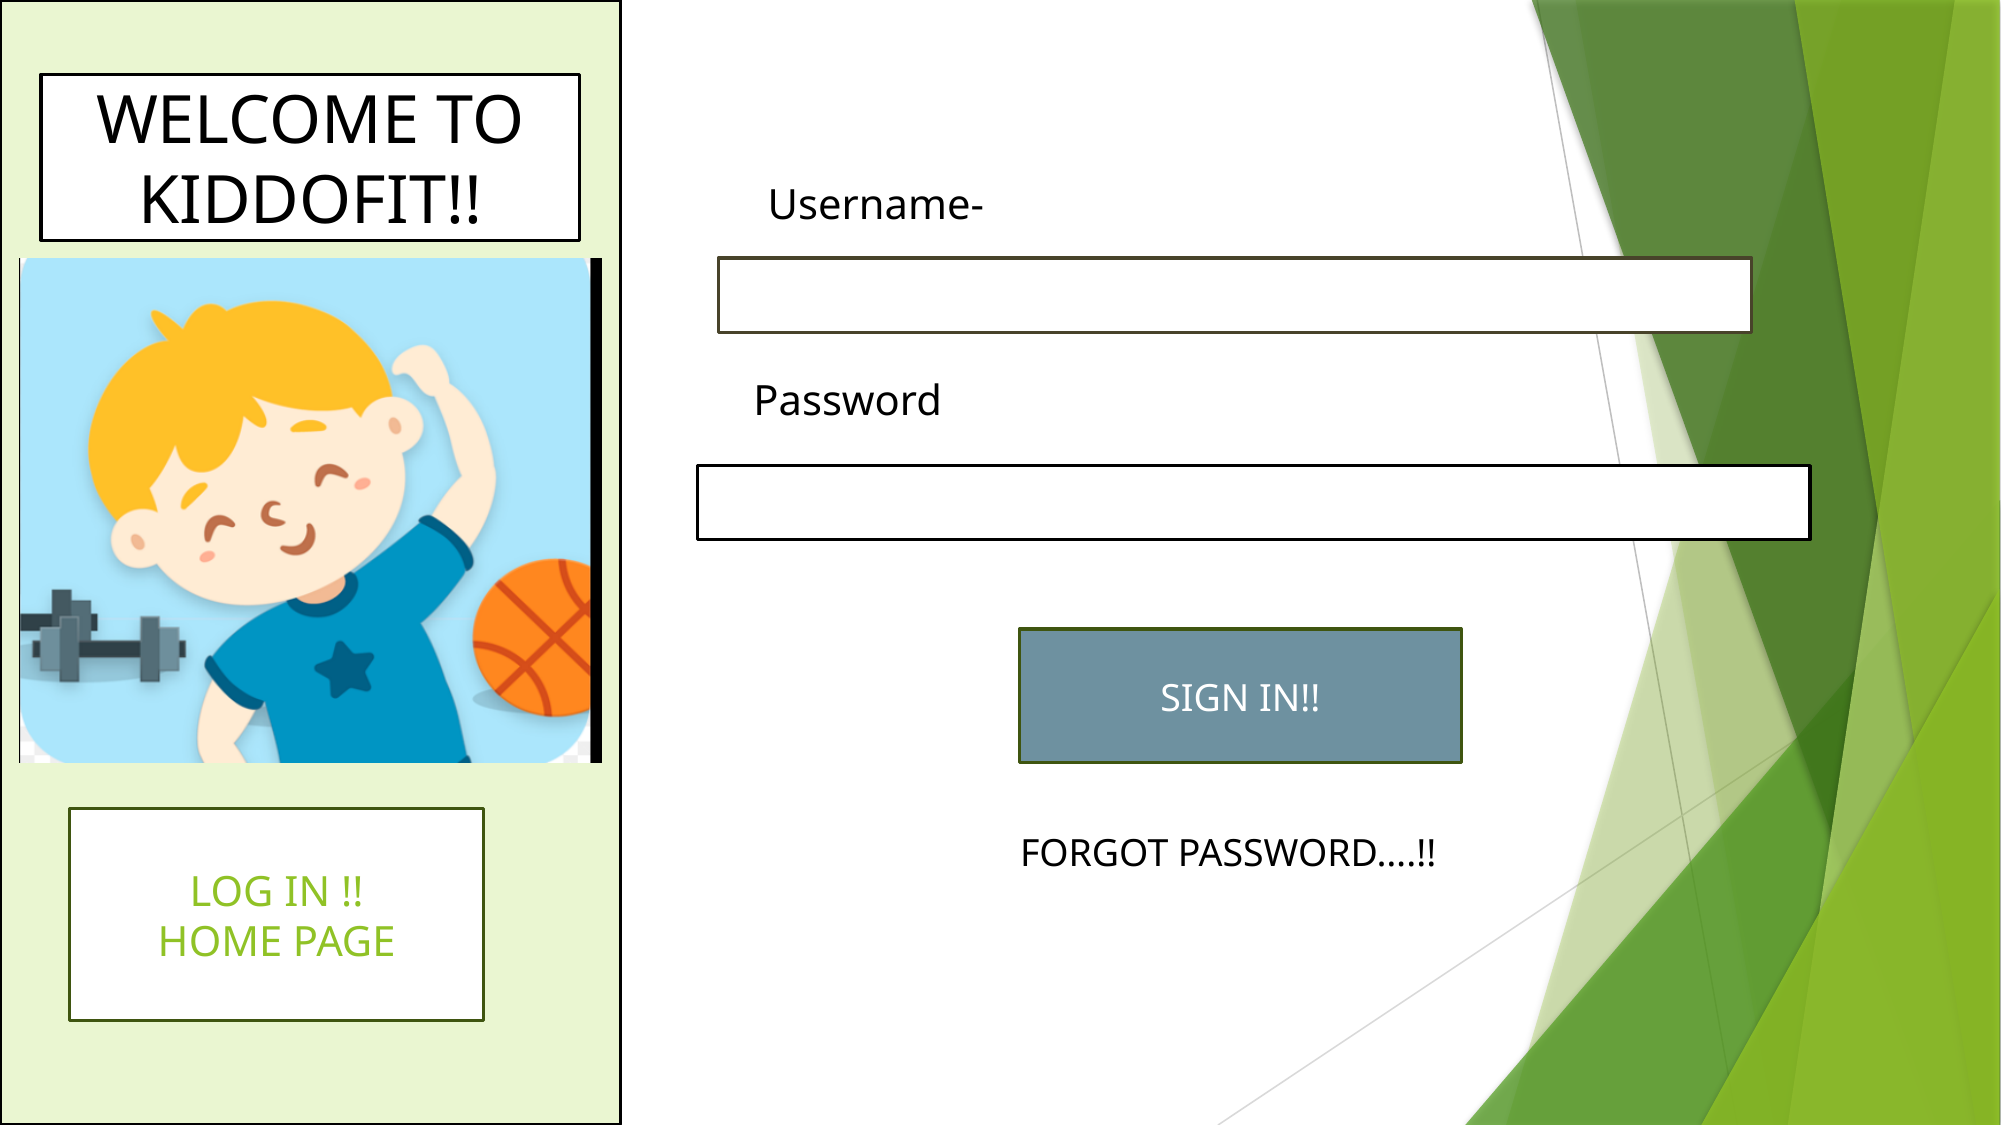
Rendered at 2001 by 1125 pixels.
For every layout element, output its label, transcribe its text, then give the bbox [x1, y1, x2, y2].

picture [19, 257, 602, 764]
text_box Username- [717, 164, 1035, 242]
text_box LOG IN !! HOME PAGE [68, 807, 485, 1022]
text_box [717, 256, 1753, 334]
text_box [0, 0, 622, 1125]
text_box SIGN IN!! [1018, 627, 1463, 764]
text_box WELCOME TO KIDDOFIT!! [39, 73, 581, 242]
text_box FORGOT PASSWORD….!! [974, 813, 1482, 891]
text_box Password [639, 360, 1057, 438]
text_box [696, 464, 1812, 541]
